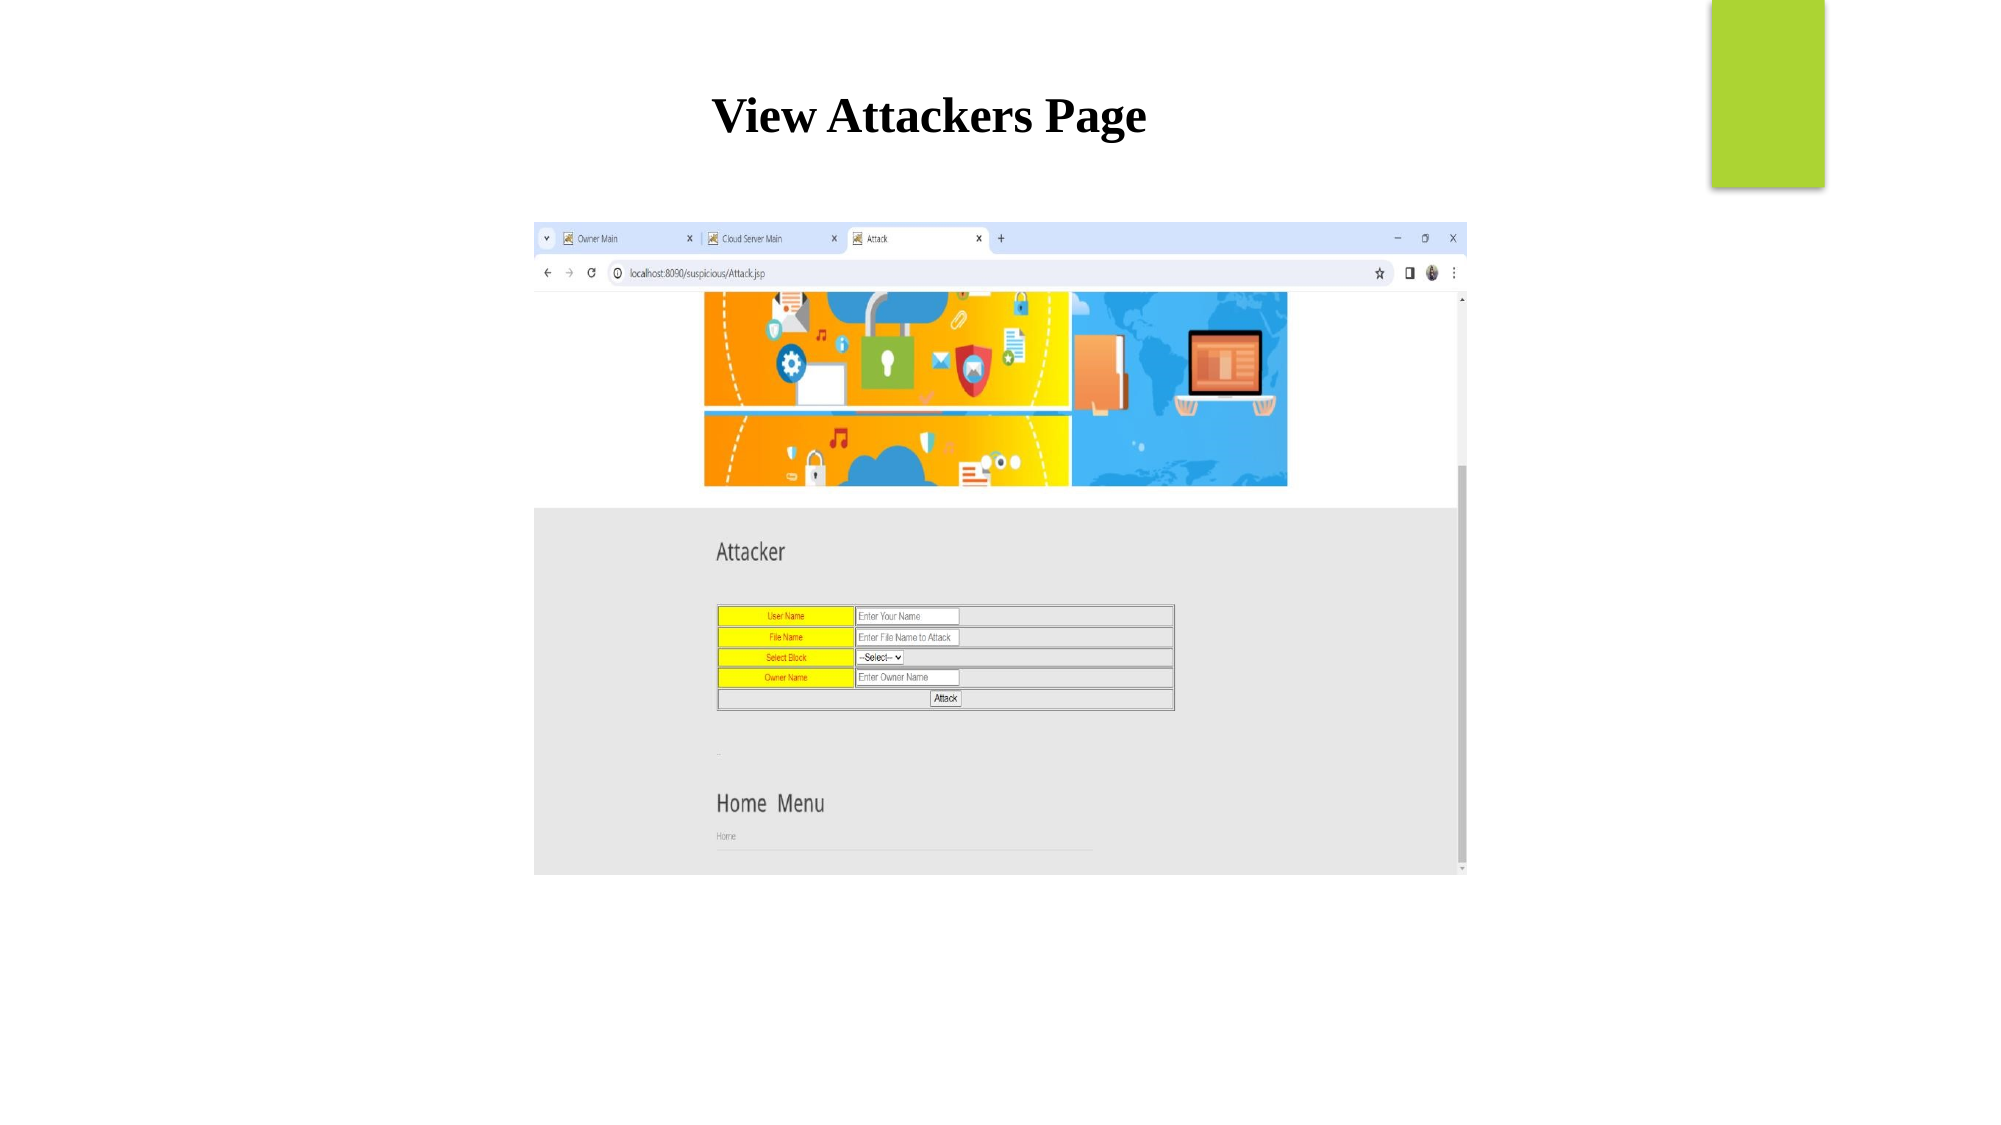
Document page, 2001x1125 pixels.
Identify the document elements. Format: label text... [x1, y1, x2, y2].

text_box View Attackers Page [621, 74, 1648, 150]
picture [534, 222, 1467, 875]
